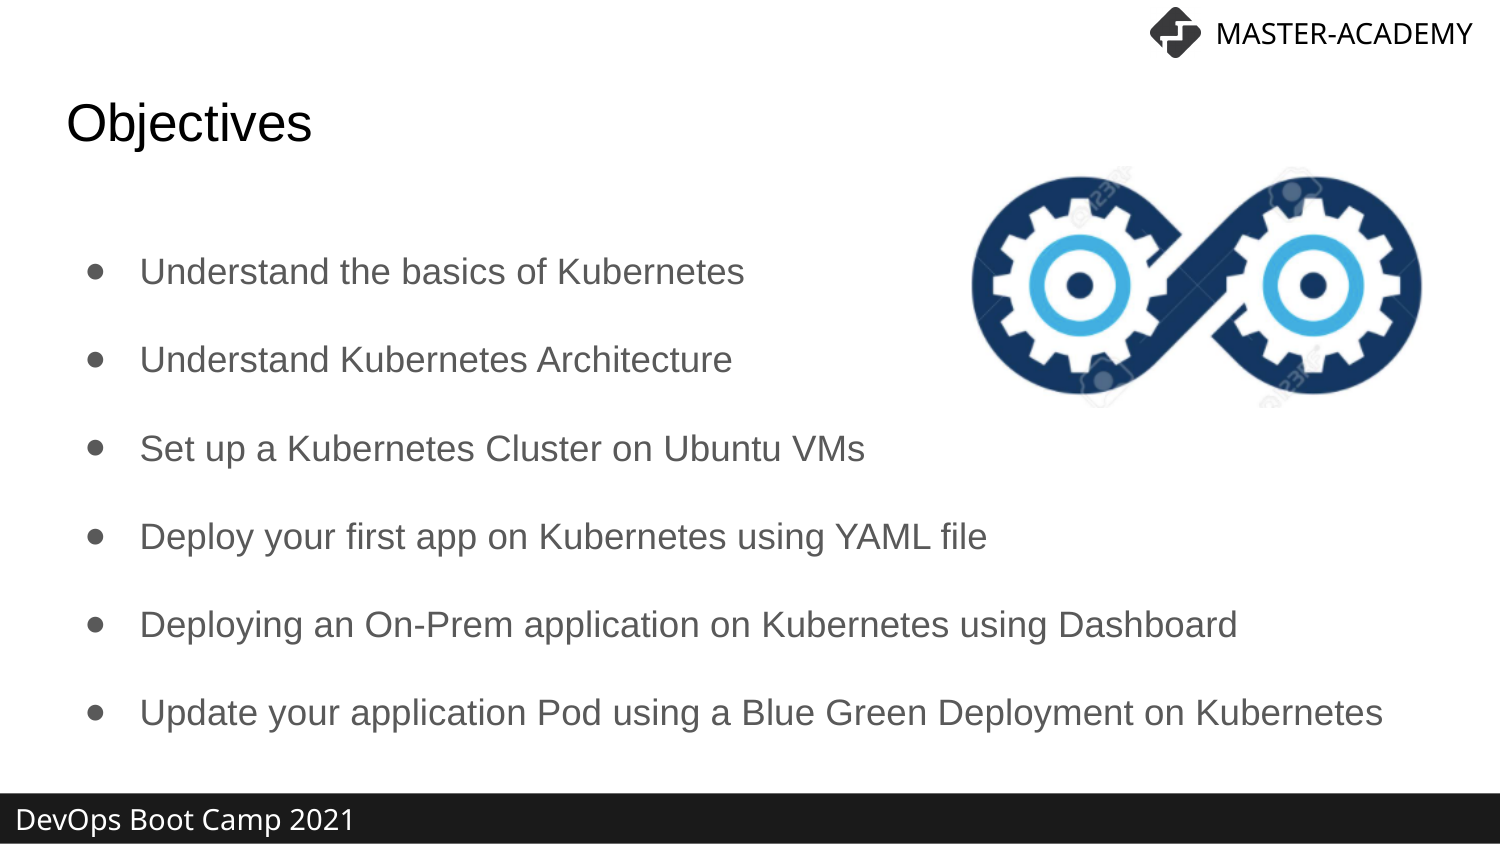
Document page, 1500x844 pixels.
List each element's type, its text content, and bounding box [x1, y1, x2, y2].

picture [1150, 7, 1201, 59]
list Understand the basics of Kubernetes Understand Kubernetes Architecture Set up a Kubernetes Cluster on Ubuntu VMs Deploy your first app on Kubernetes using YAML file Deploying an On-Prem application on Kubernetes using Dashboard Update your application Pod using a Blue Green Deployment on Kubernetes [51, 189, 1449, 750]
text_box MASTER-ACADEMY [1200, 0, 1500, 65]
text_box DevOps Boot Camp 2021 [0, 785, 404, 844]
title Objectives [51, 72, 1449, 167]
picture [971, 166, 1428, 408]
text_box [404, 793, 1500, 844]
